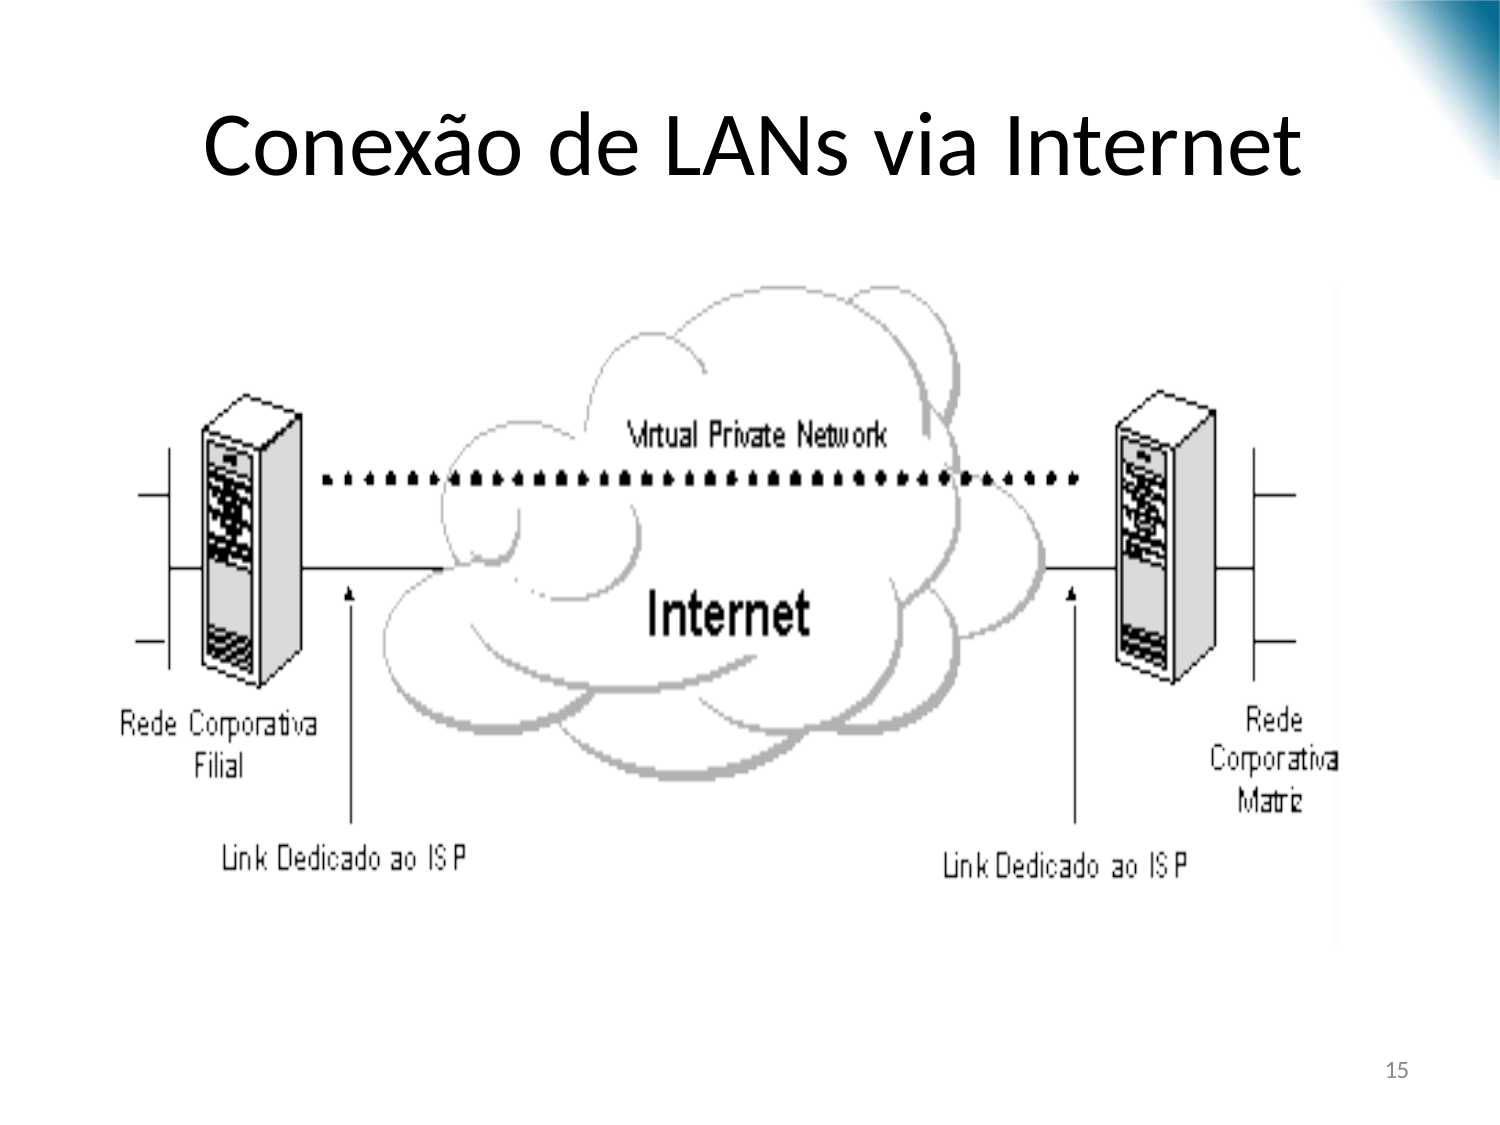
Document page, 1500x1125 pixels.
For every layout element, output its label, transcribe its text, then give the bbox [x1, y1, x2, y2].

picture [99, 283, 1347, 949]
slide_number 14 [1371, 1057, 1419, 1125]
picture [1358, 0, 1500, 180]
title Conexão de LANs via Internet [157, 81, 1343, 272]
